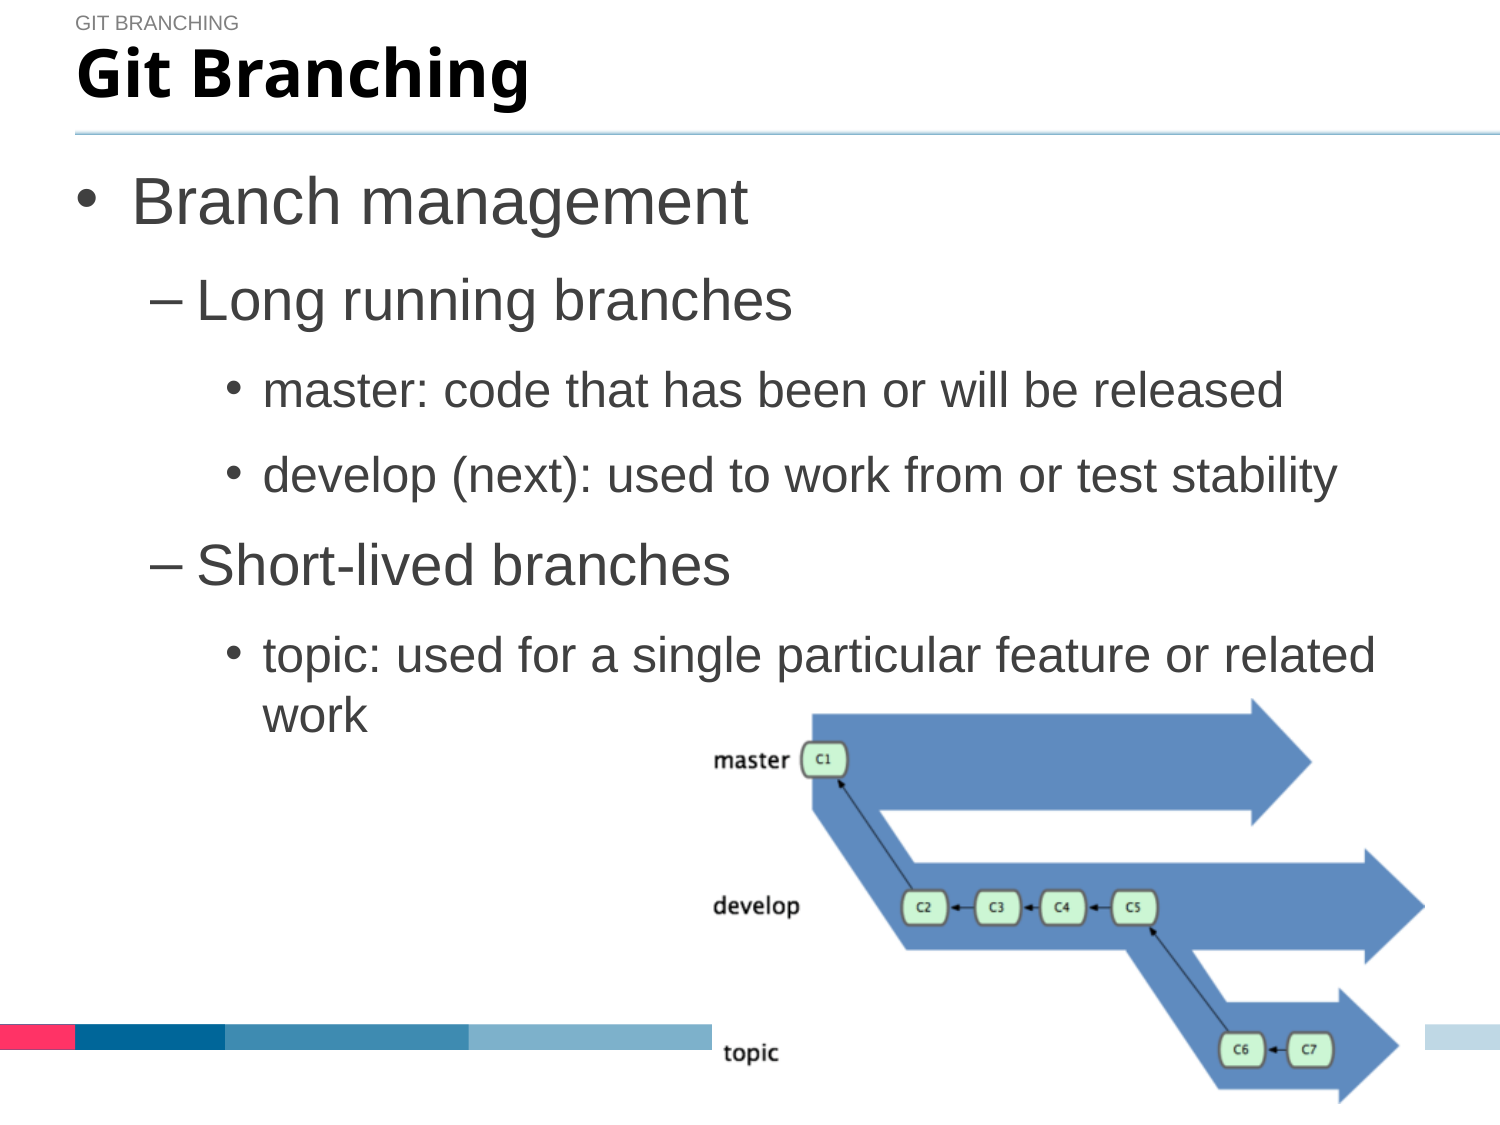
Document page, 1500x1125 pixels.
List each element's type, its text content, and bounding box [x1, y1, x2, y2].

title Git Branching [75, 45, 1500, 135]
picture [712, 698, 1426, 1104]
list Git branching [60, 0, 1498, 45]
list Branch management Long running branches master: code that has been or will be released develop (next): used to work from or test stability Short-lived branches topic: used for a single particular feature or related work [60, 149, 1440, 1125]
